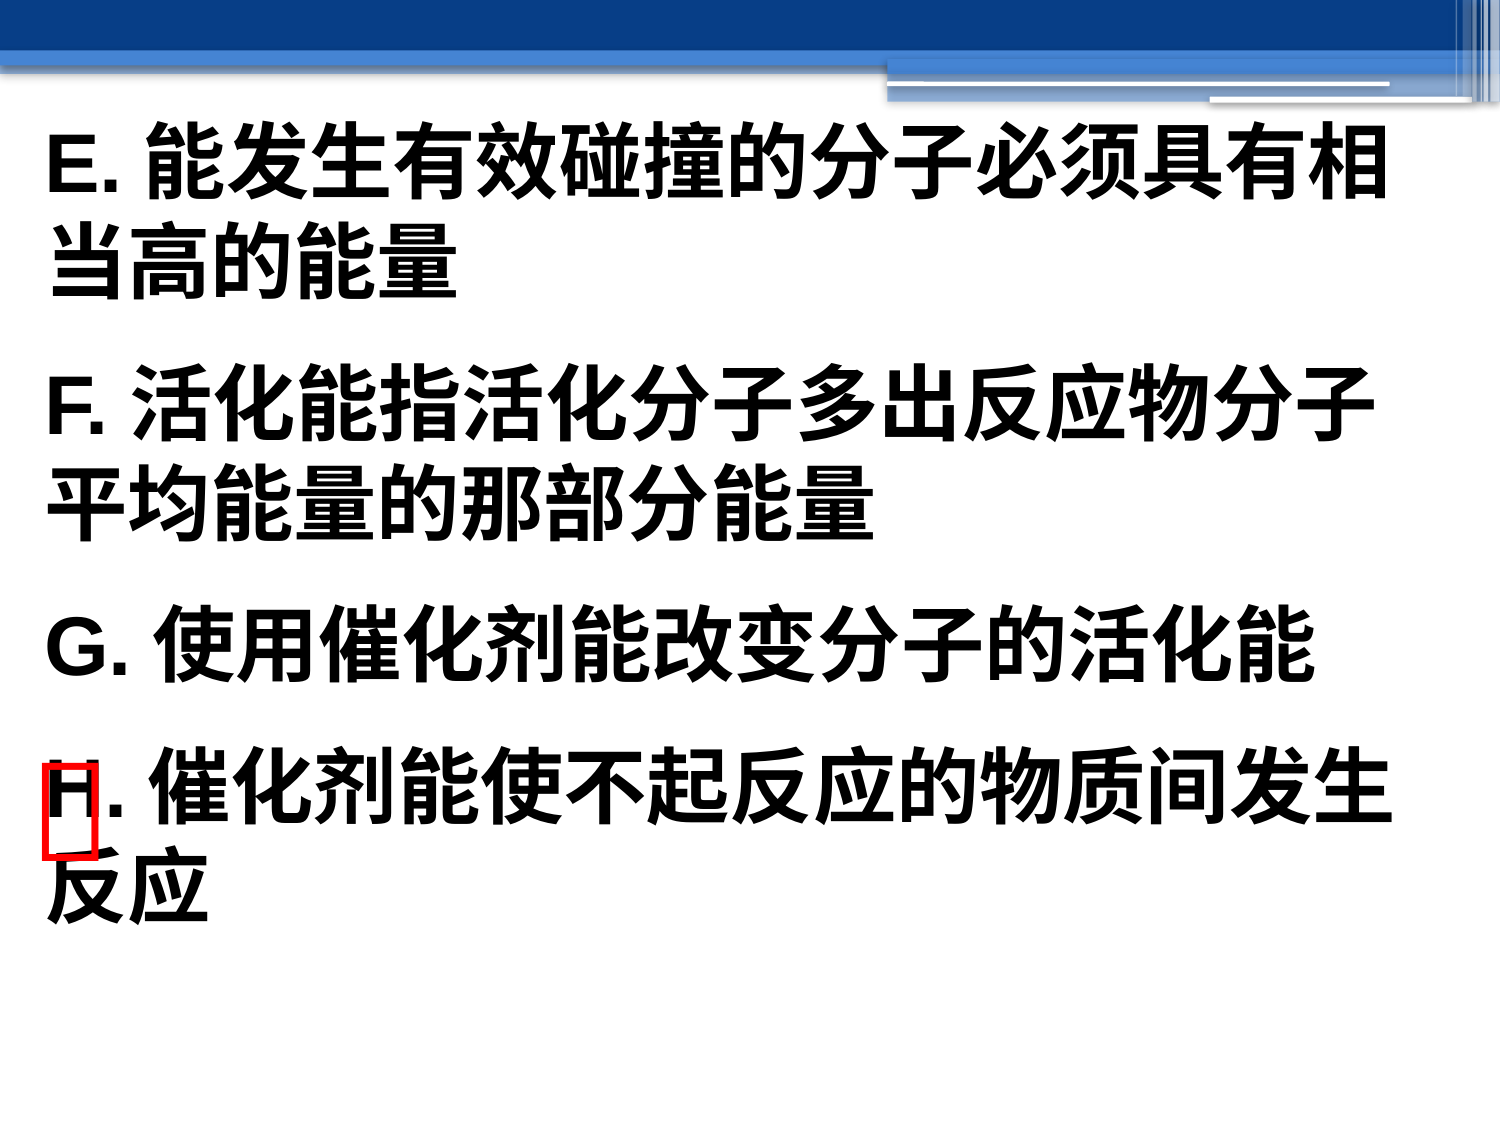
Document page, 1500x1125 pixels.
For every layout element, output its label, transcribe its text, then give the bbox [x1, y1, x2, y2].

text_box  [14, 716, 127, 896]
text_box E.能发生有效碰撞的分子必须具有相当高的能量 F.活化能指活化分子多出反应物分子平均能量的那部分能量 G.使用催化剂能改变分子的活化能 H.催化剂能使不起反应的物质间发生反应 [29, 101, 1436, 942]
